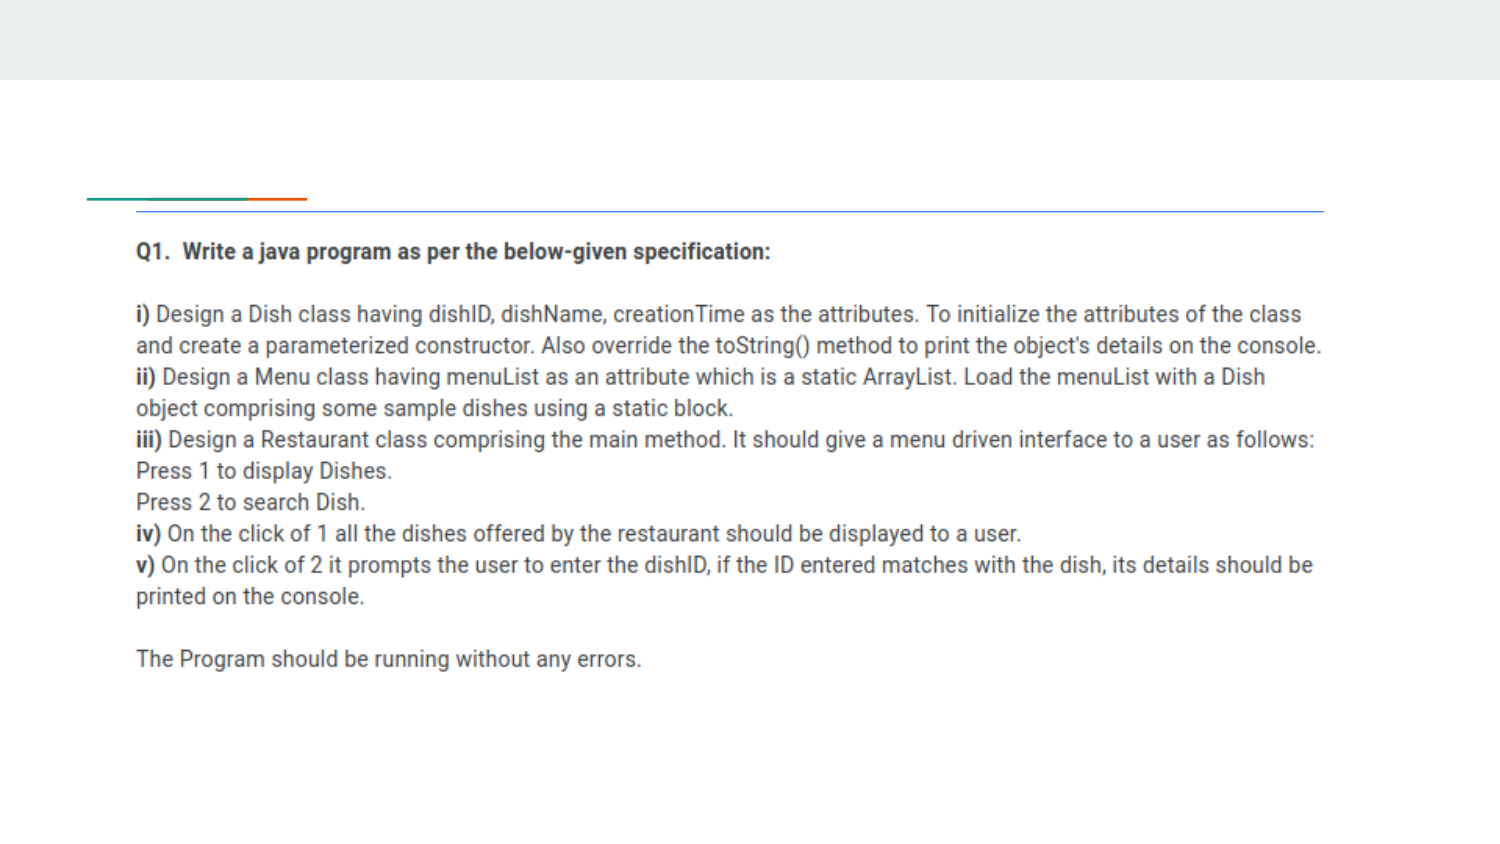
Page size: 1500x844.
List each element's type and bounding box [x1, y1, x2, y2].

picture [115, 211, 1344, 675]
